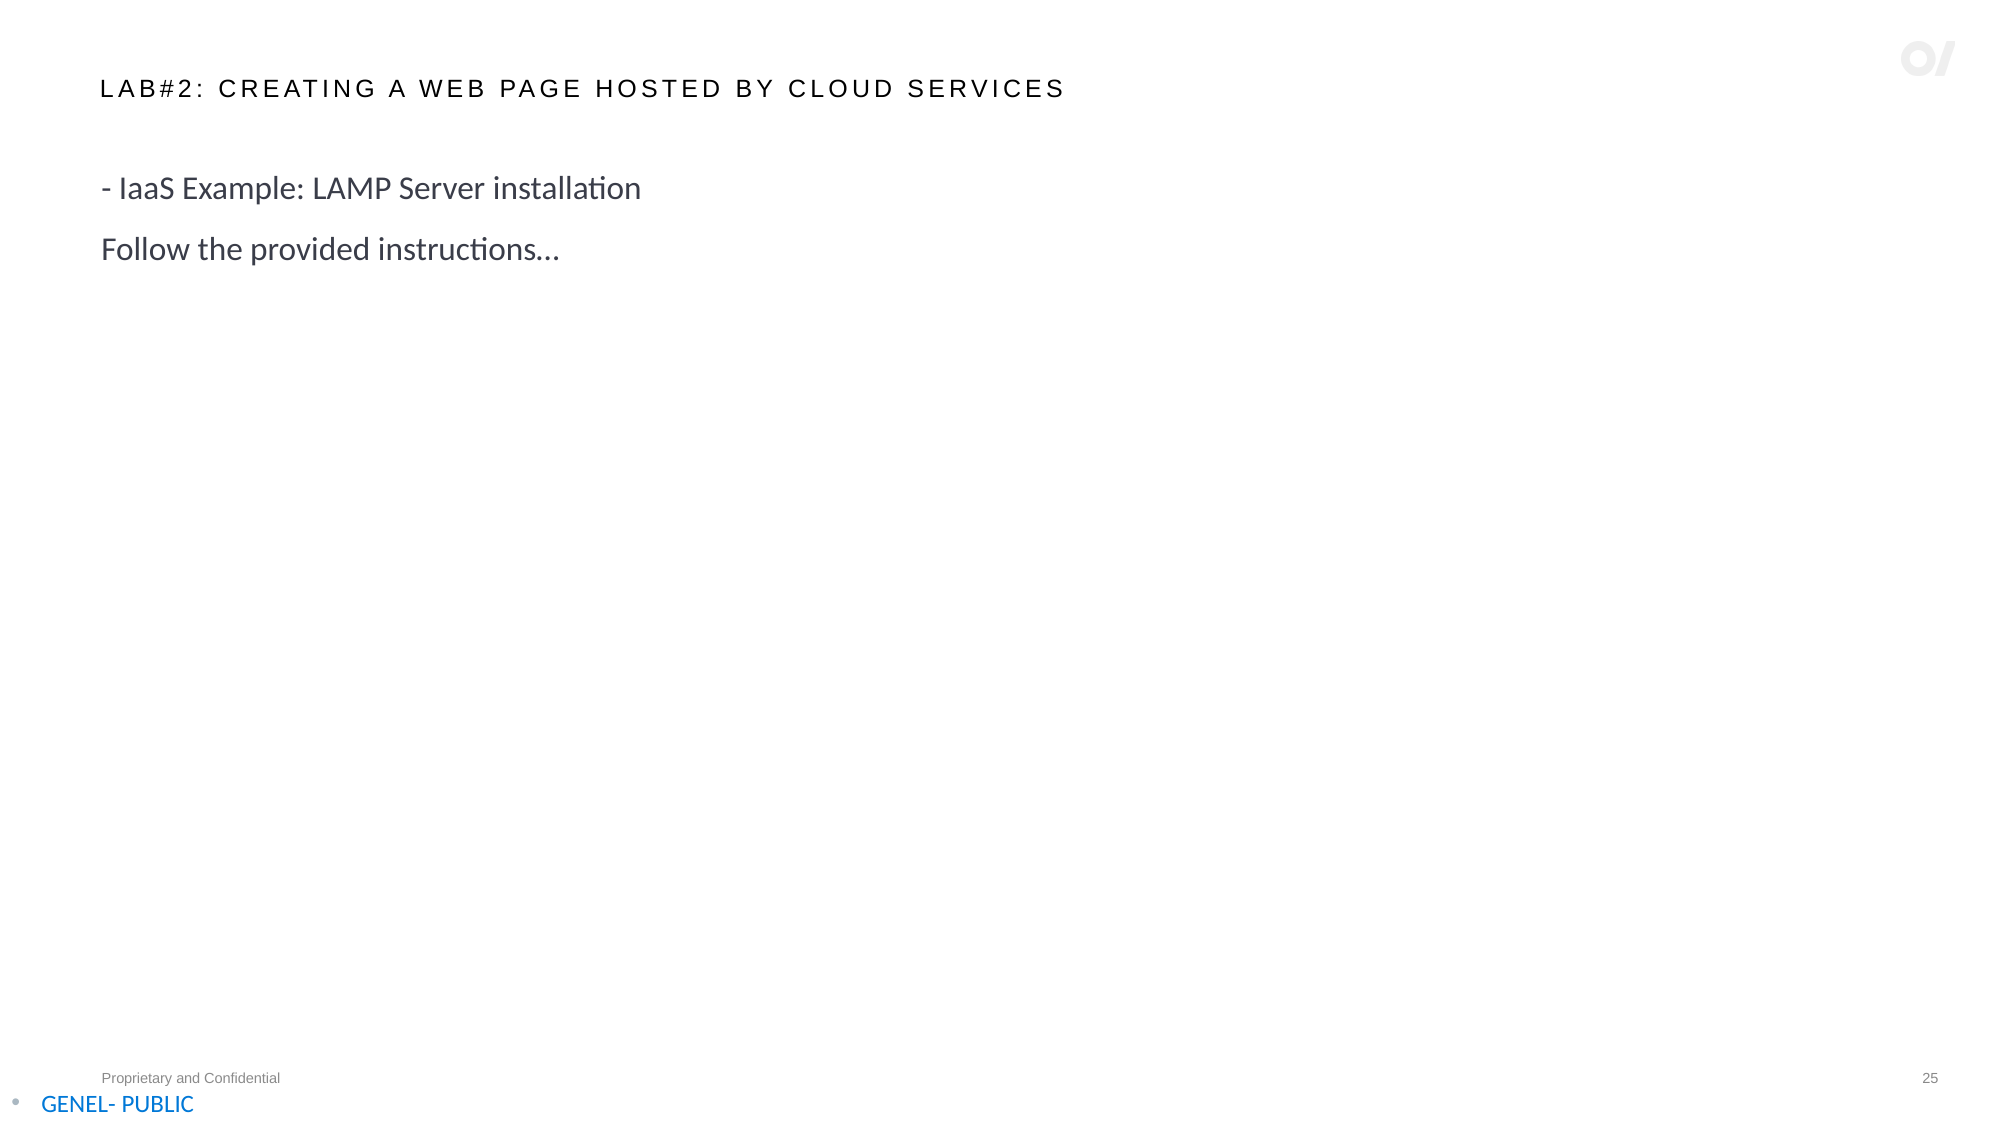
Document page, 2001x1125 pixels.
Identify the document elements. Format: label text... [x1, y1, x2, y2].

title LAB#2: Creating a Web Page hosted by Cloud Services [99, 75, 1900, 117]
list - IaaS Example: LAMP Server installation Follow the provided instructions… [99, 162, 1900, 1015]
